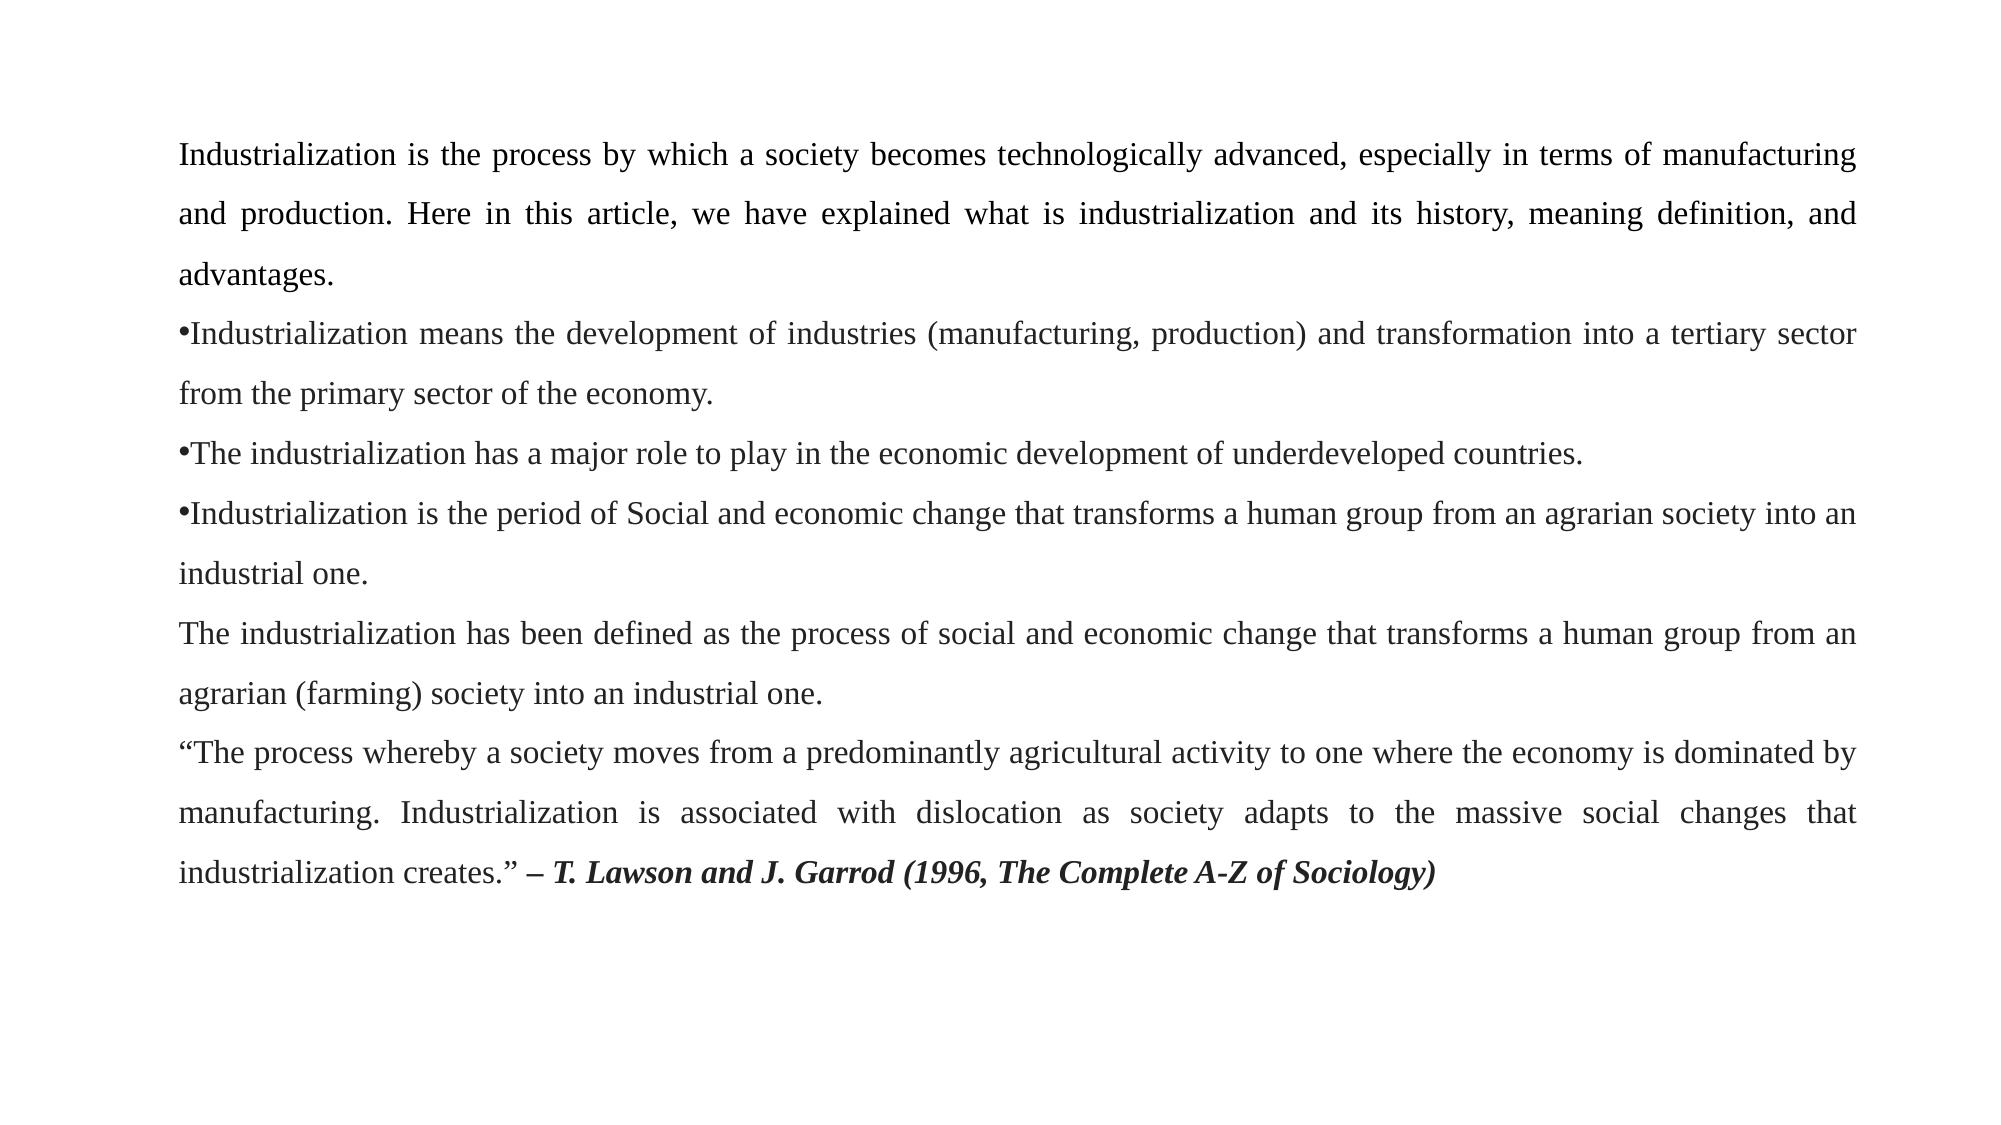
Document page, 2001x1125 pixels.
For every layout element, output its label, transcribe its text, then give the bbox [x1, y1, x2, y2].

text_box Industrialization is the process by which a society becomes technologically advanced, especially in terms of manufacturing and production. Here in this article, we have explained what is industrialization and its history, meaning definition, and advantages. Industrialization means the development of industries (manufacturing, production) and transformation into a tertiary sector from the primary sector of the economy. The industrialization has a major role to play in the economic development of underdeveloped countries. Industrialization is the period of Social and economic change that transforms a human group from an agrarian society into an industrial one. The industrialization has been defined as the process of social and economic change that transforms a human group from an agrarian (farming) society into an industrial one. “The process whereby a society moves from a predominantly agricultural activity to one where the economy is dominated by manufacturing. Industrialization is associated with dislocation as society adapts to the massive social changes that industrialization creates.” – T. Lawson and J. Garrod (1996, The Complete A-Z of Sociology) [163, 104, 1875, 943]
